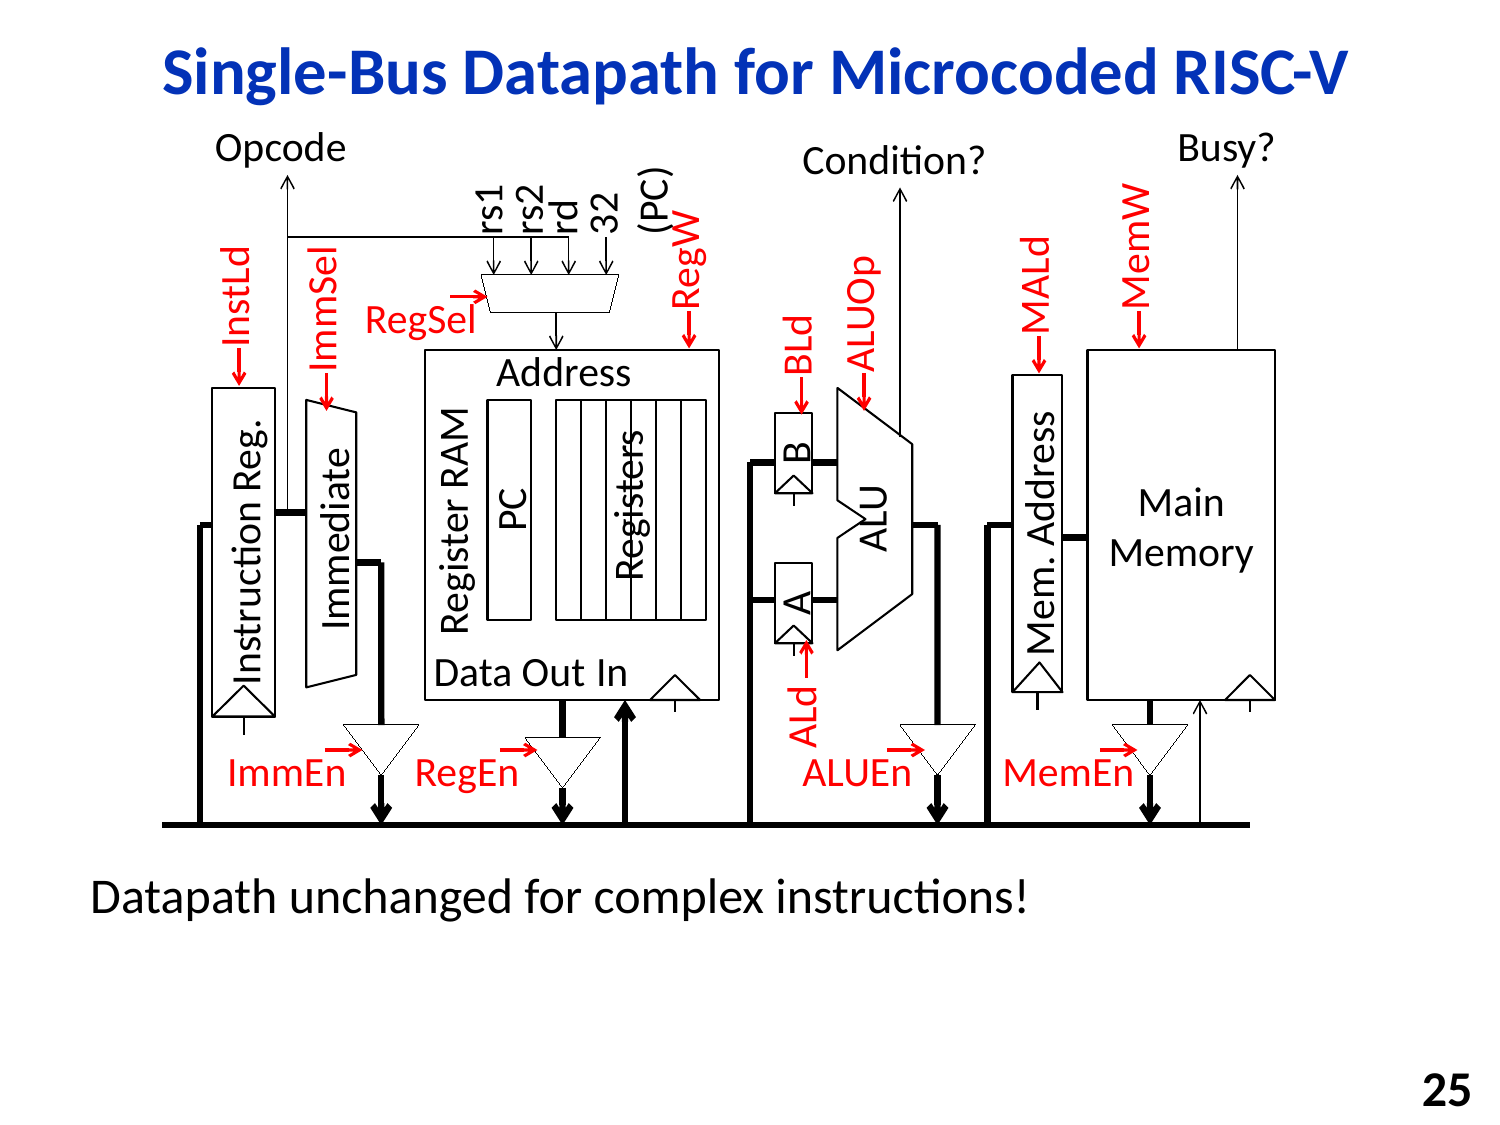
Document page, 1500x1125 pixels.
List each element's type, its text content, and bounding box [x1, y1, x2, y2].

slide_number 25 [1174, 1062, 1488, 1111]
title Single-Bus Datapath for Microcoded RISC-V [137, 12, 1376, 134]
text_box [162, 99, 1388, 826]
list Datapath unchanged for complex instructions! [74, 862, 1401, 1101]
